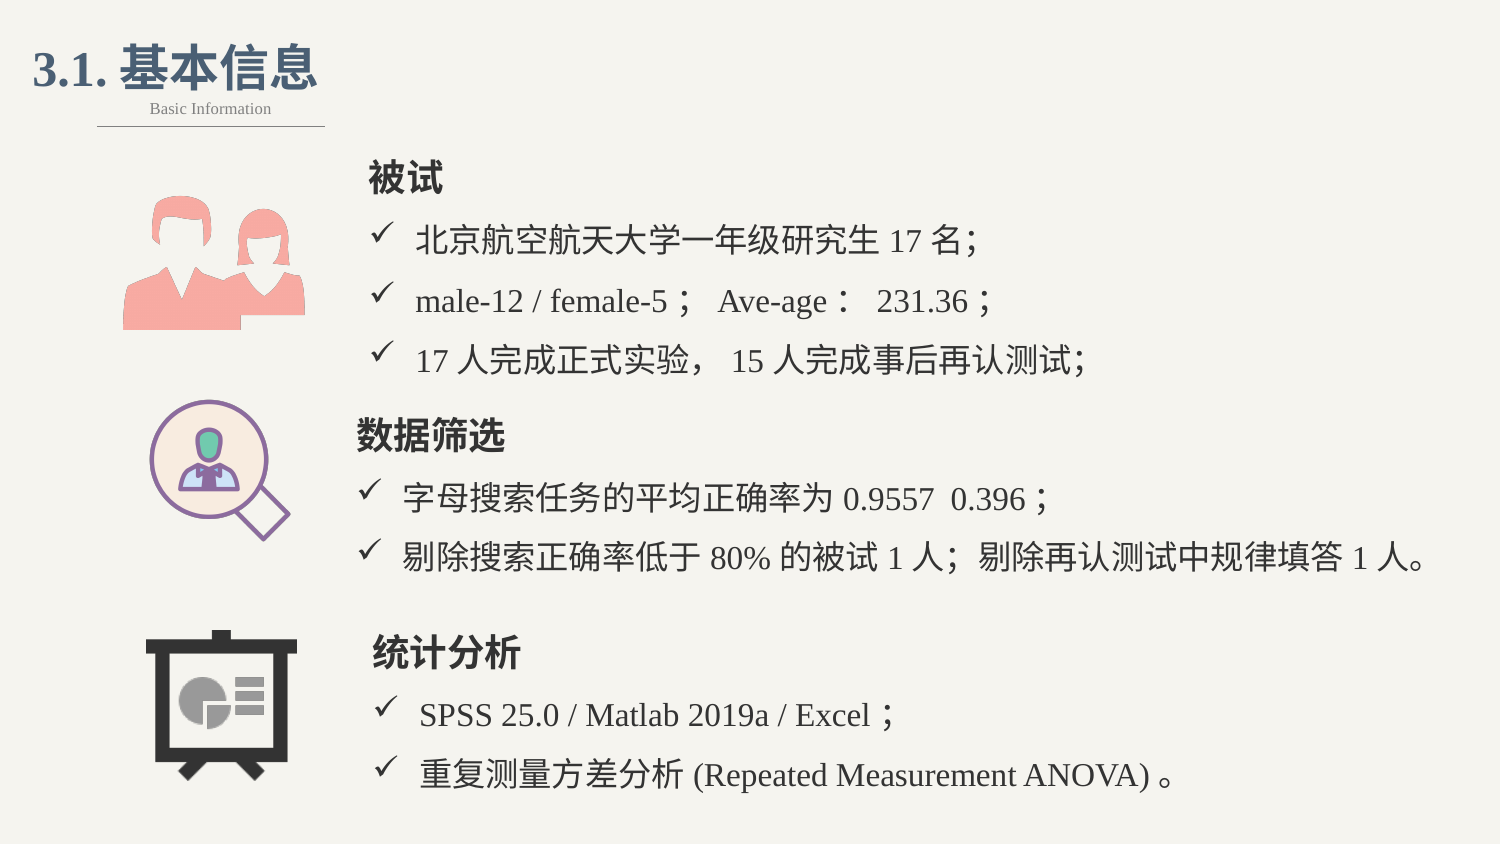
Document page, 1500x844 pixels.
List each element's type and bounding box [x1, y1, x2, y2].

text_box [17, 29, 550, 127]
text_box [146, 598, 1205, 796]
text_box [123, 124, 1113, 361]
text_box [111, 362, 1441, 579]
